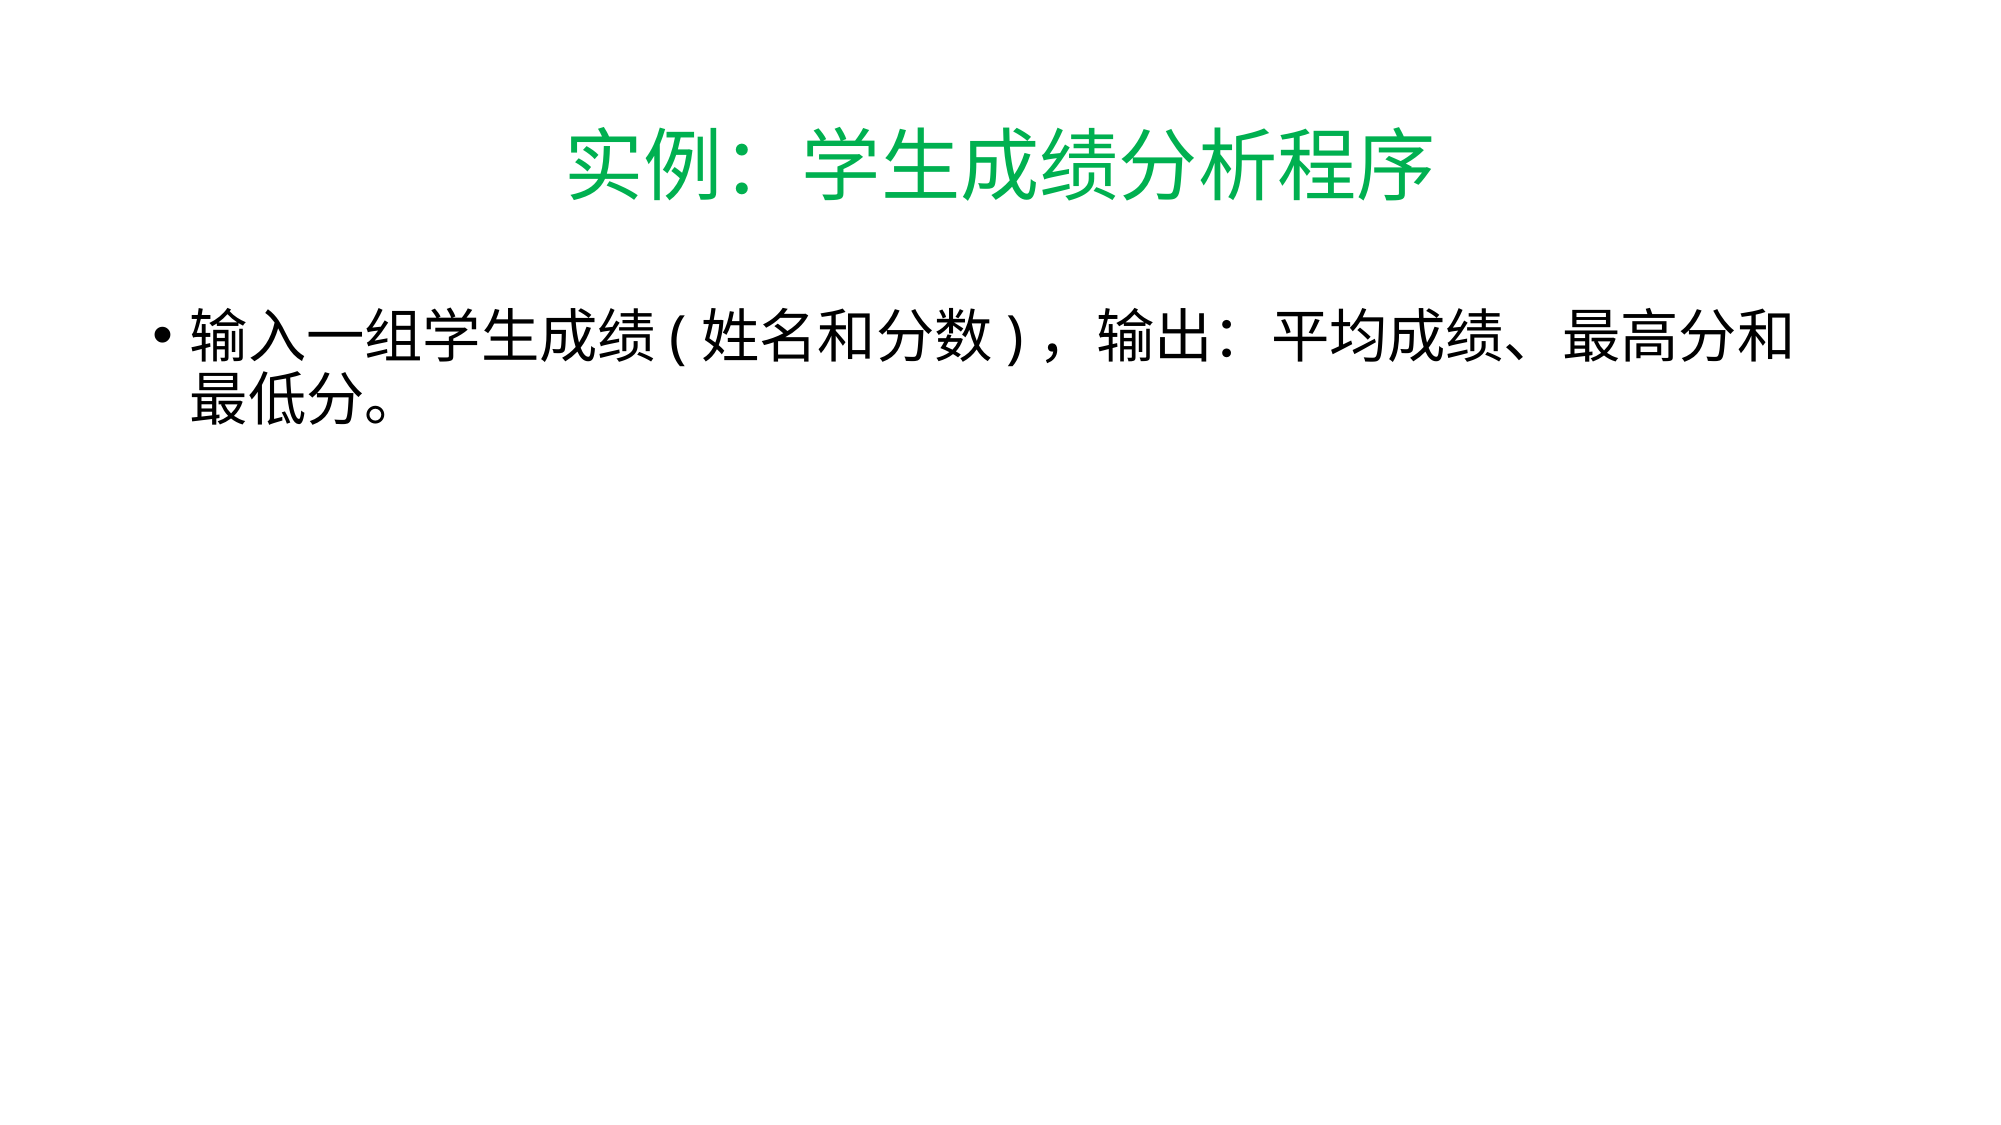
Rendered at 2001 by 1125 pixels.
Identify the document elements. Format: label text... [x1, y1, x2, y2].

title 实例：学生成绩分析程序 [137, 59, 1863, 278]
list 输入一组学生成绩(姓名和分数)，输出：平均成绩、最高分和最低分。 [137, 299, 1863, 1014]
